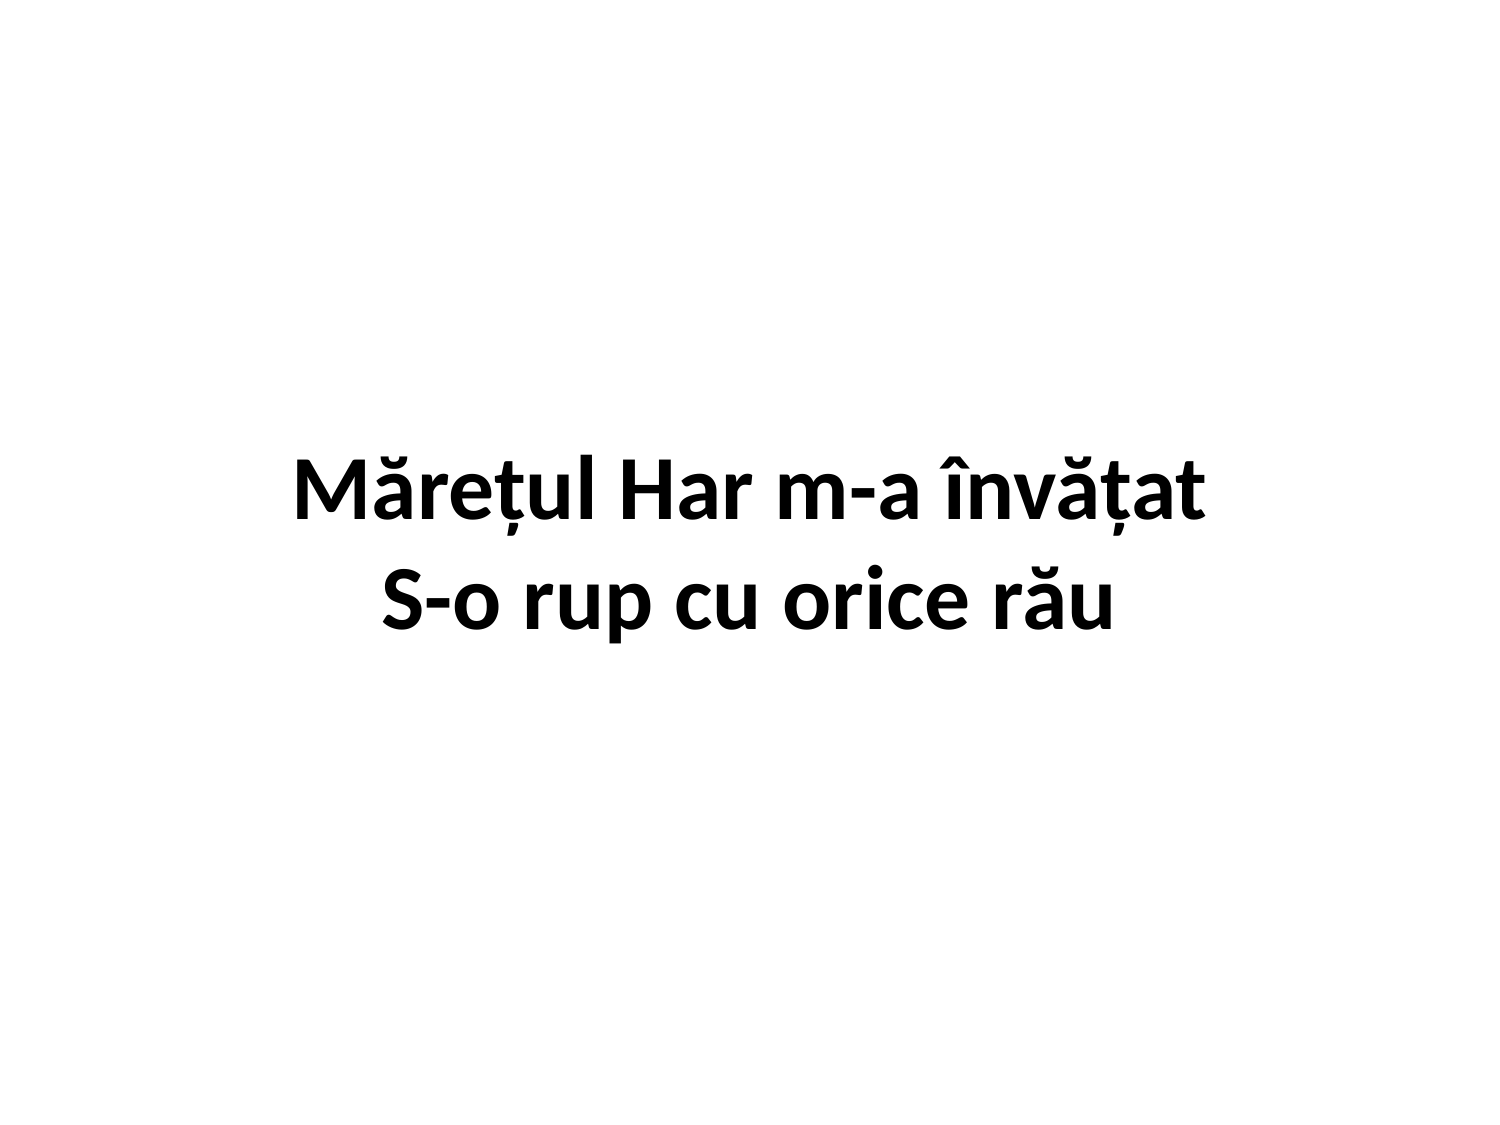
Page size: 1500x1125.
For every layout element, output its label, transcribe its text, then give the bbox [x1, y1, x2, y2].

title Mărețul Har m-a învățat S-o rup cu orice rău [75, 45, 1425, 1032]
